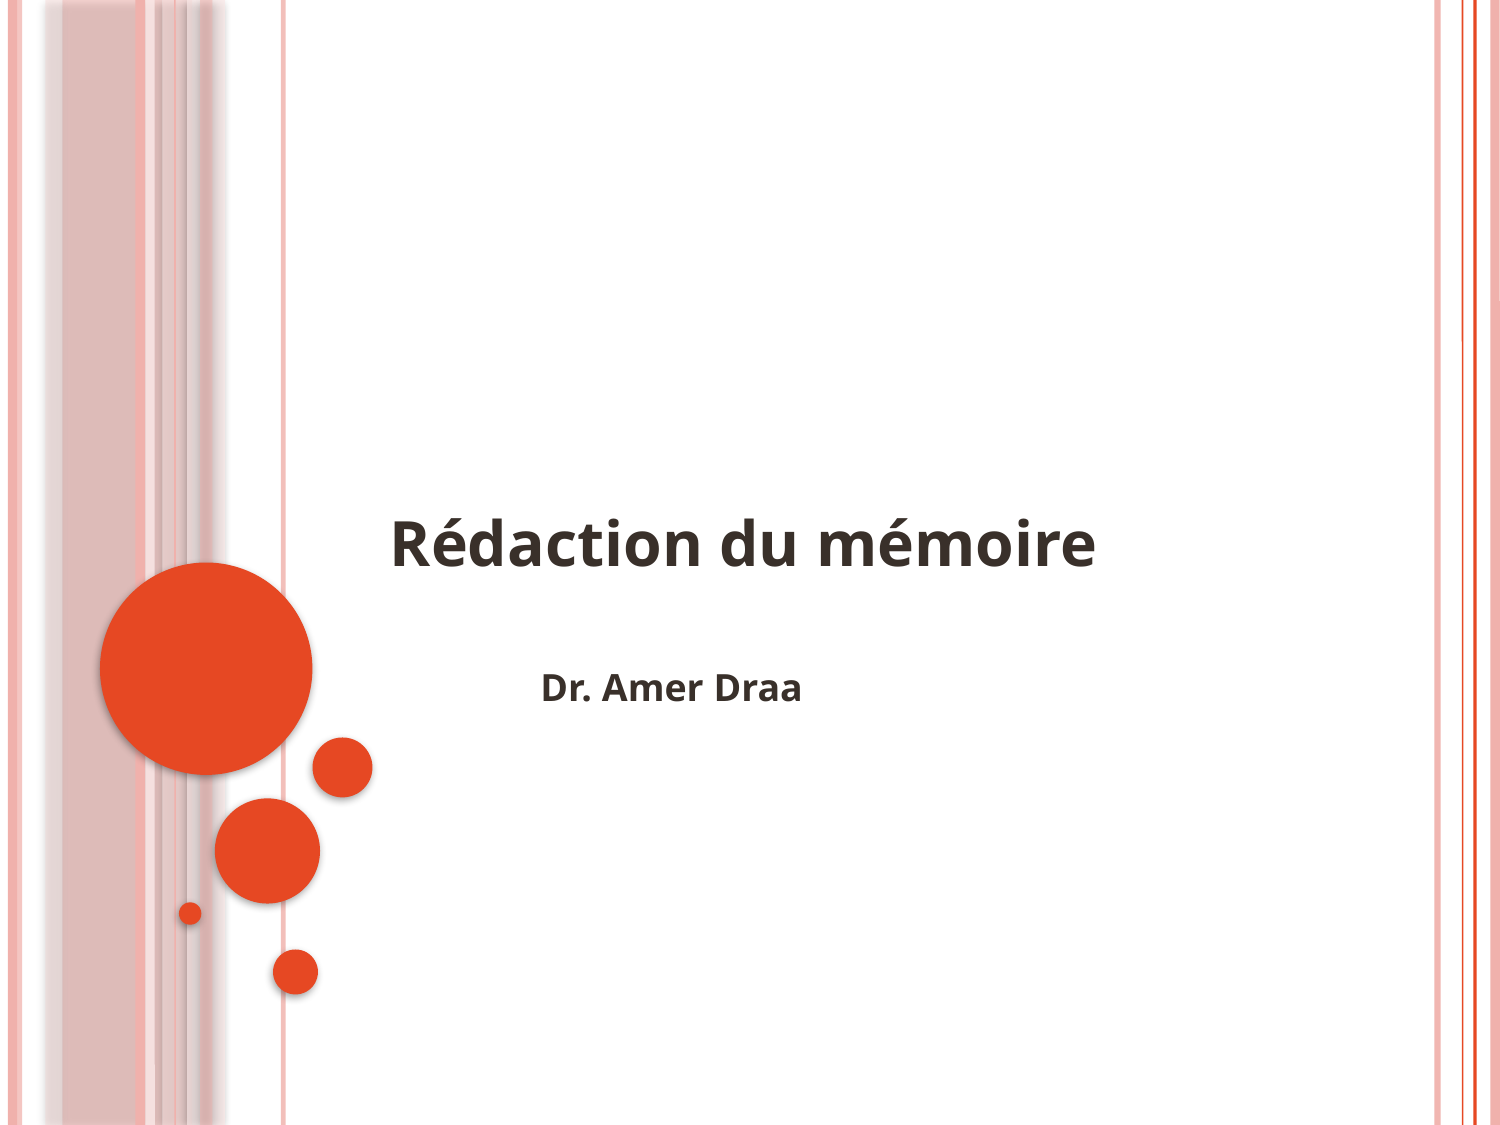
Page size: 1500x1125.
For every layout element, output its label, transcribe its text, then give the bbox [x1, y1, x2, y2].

title Rédaction du mémoire [375, 429, 1388, 587]
subtitle Dr. Amer Draa [525, 656, 1388, 882]
